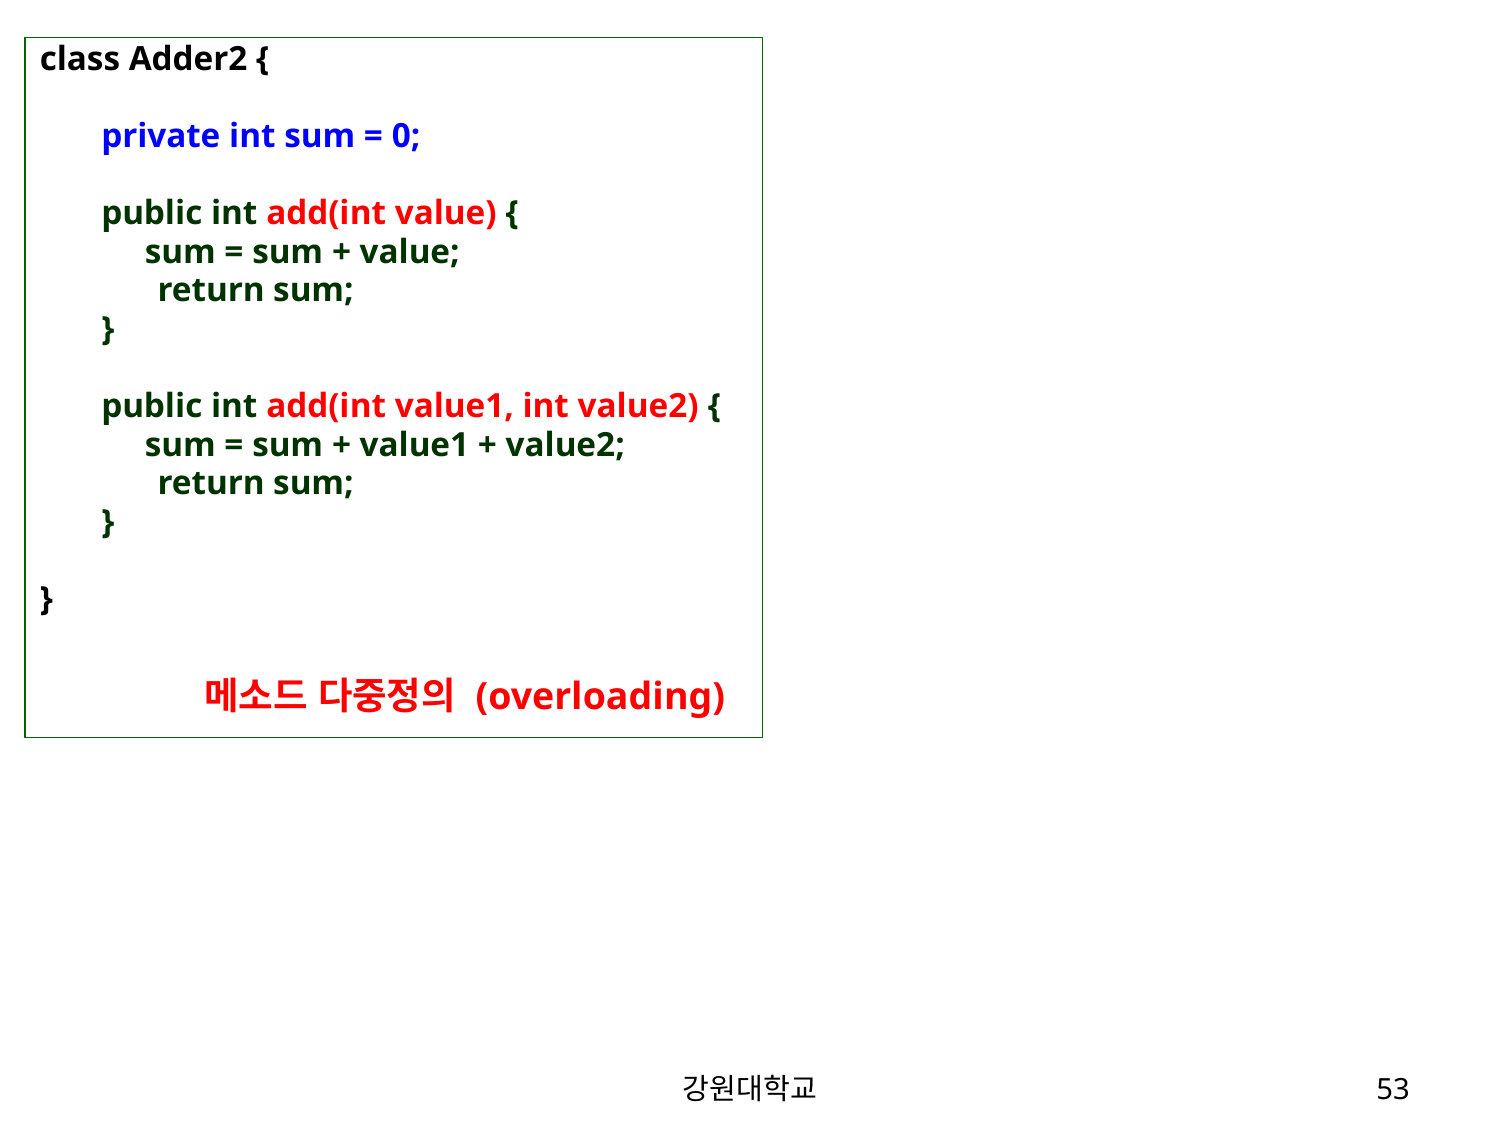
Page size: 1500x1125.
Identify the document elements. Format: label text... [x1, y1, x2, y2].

text_box 메소드 다중정의 (overloading) [189, 664, 741, 725]
footer 강원대학교 [512, 1062, 988, 1103]
slide_number 53 [1074, 1062, 1426, 1103]
list class Adder2 { private int sum = 0; public int add(int value) { sum = sum + value; return sum; } public int add(int value1, int value2) { sum = sum + value1 + value2; return sum; } } [24, 37, 763, 738]
